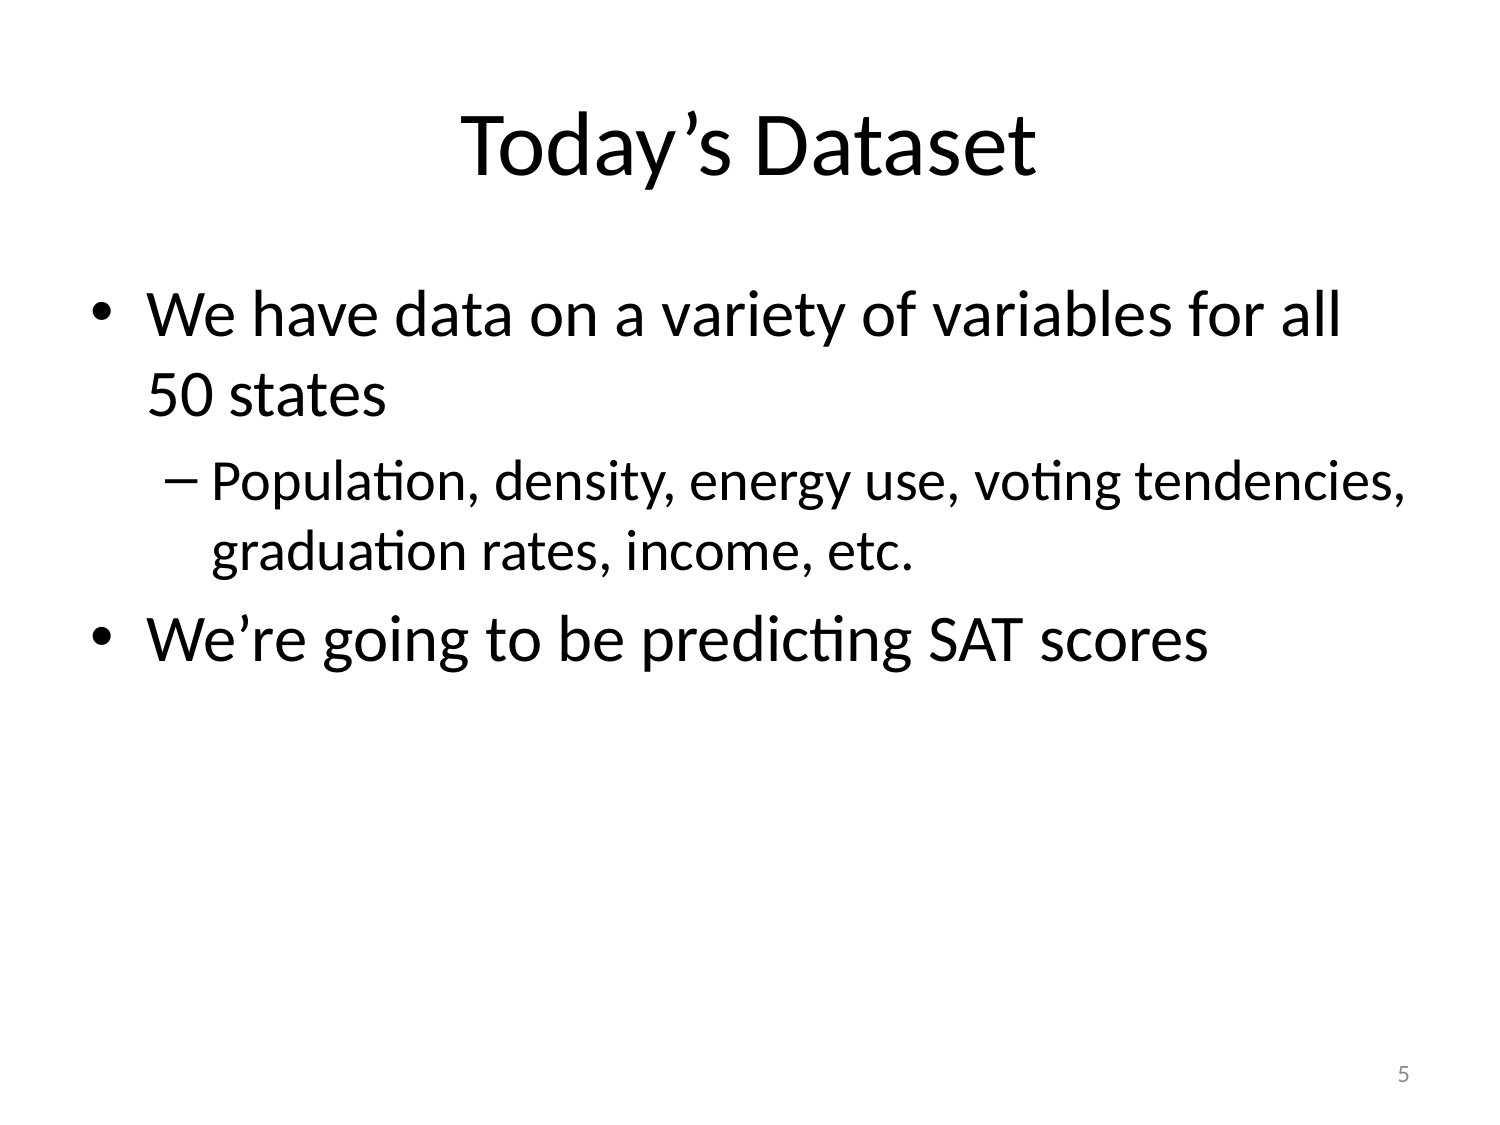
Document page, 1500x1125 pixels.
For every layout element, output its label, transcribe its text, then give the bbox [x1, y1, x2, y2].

title Today’s Dataset [75, 45, 1425, 233]
slide_number 5 [1074, 1042, 1425, 1103]
list We have data on a variety of variables for all 50 states Population, density, energy use, voting tendencies, graduation rates, income, etc. We’re going to be predicting SAT scores [75, 262, 1425, 1005]
